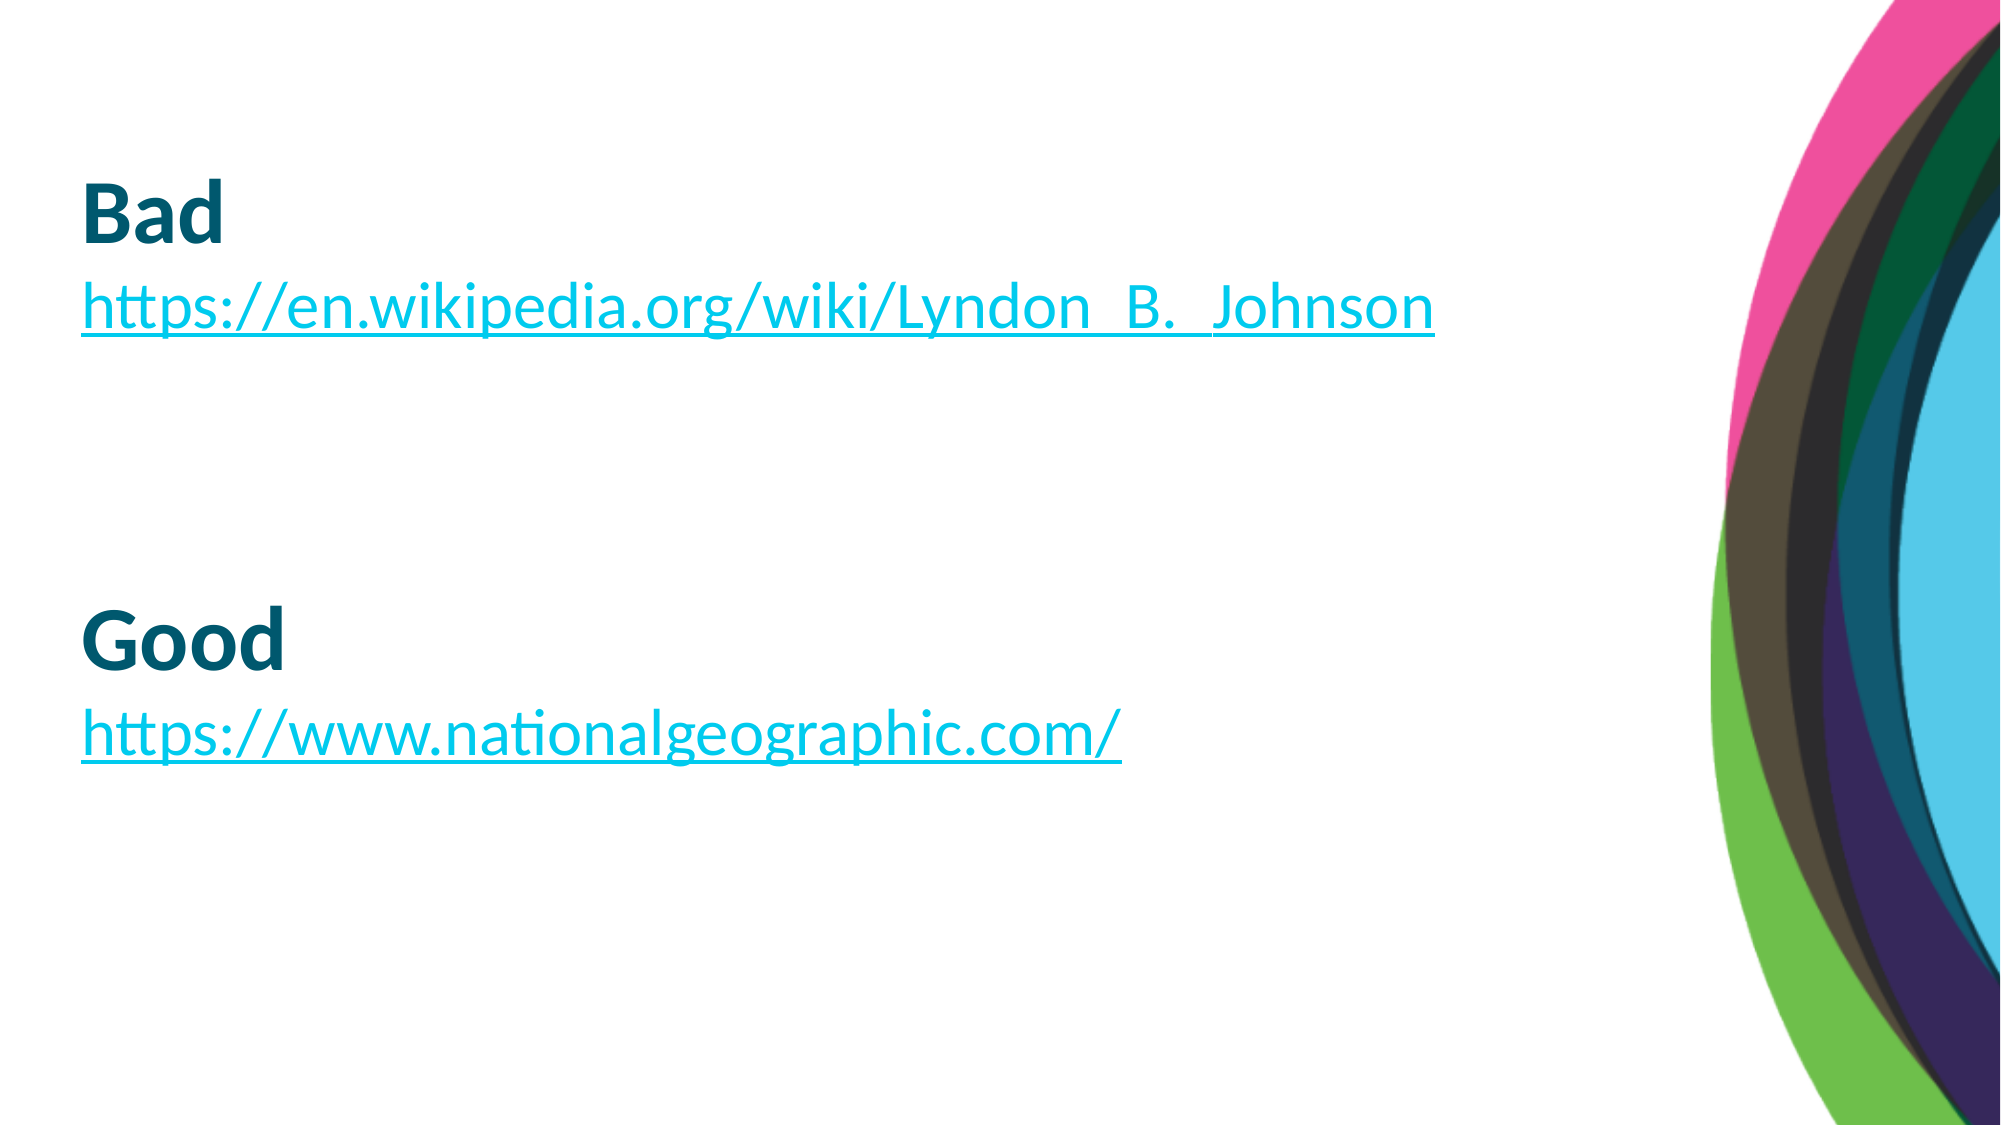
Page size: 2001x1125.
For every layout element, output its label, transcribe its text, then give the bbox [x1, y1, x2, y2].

list Bad https://en.wikipedia.org/wiki/Lyndon_B._Johnson Good https://www.nationalgeographic.com/ [66, 169, 1650, 1065]
picture [1711, 0, 2001, 1125]
